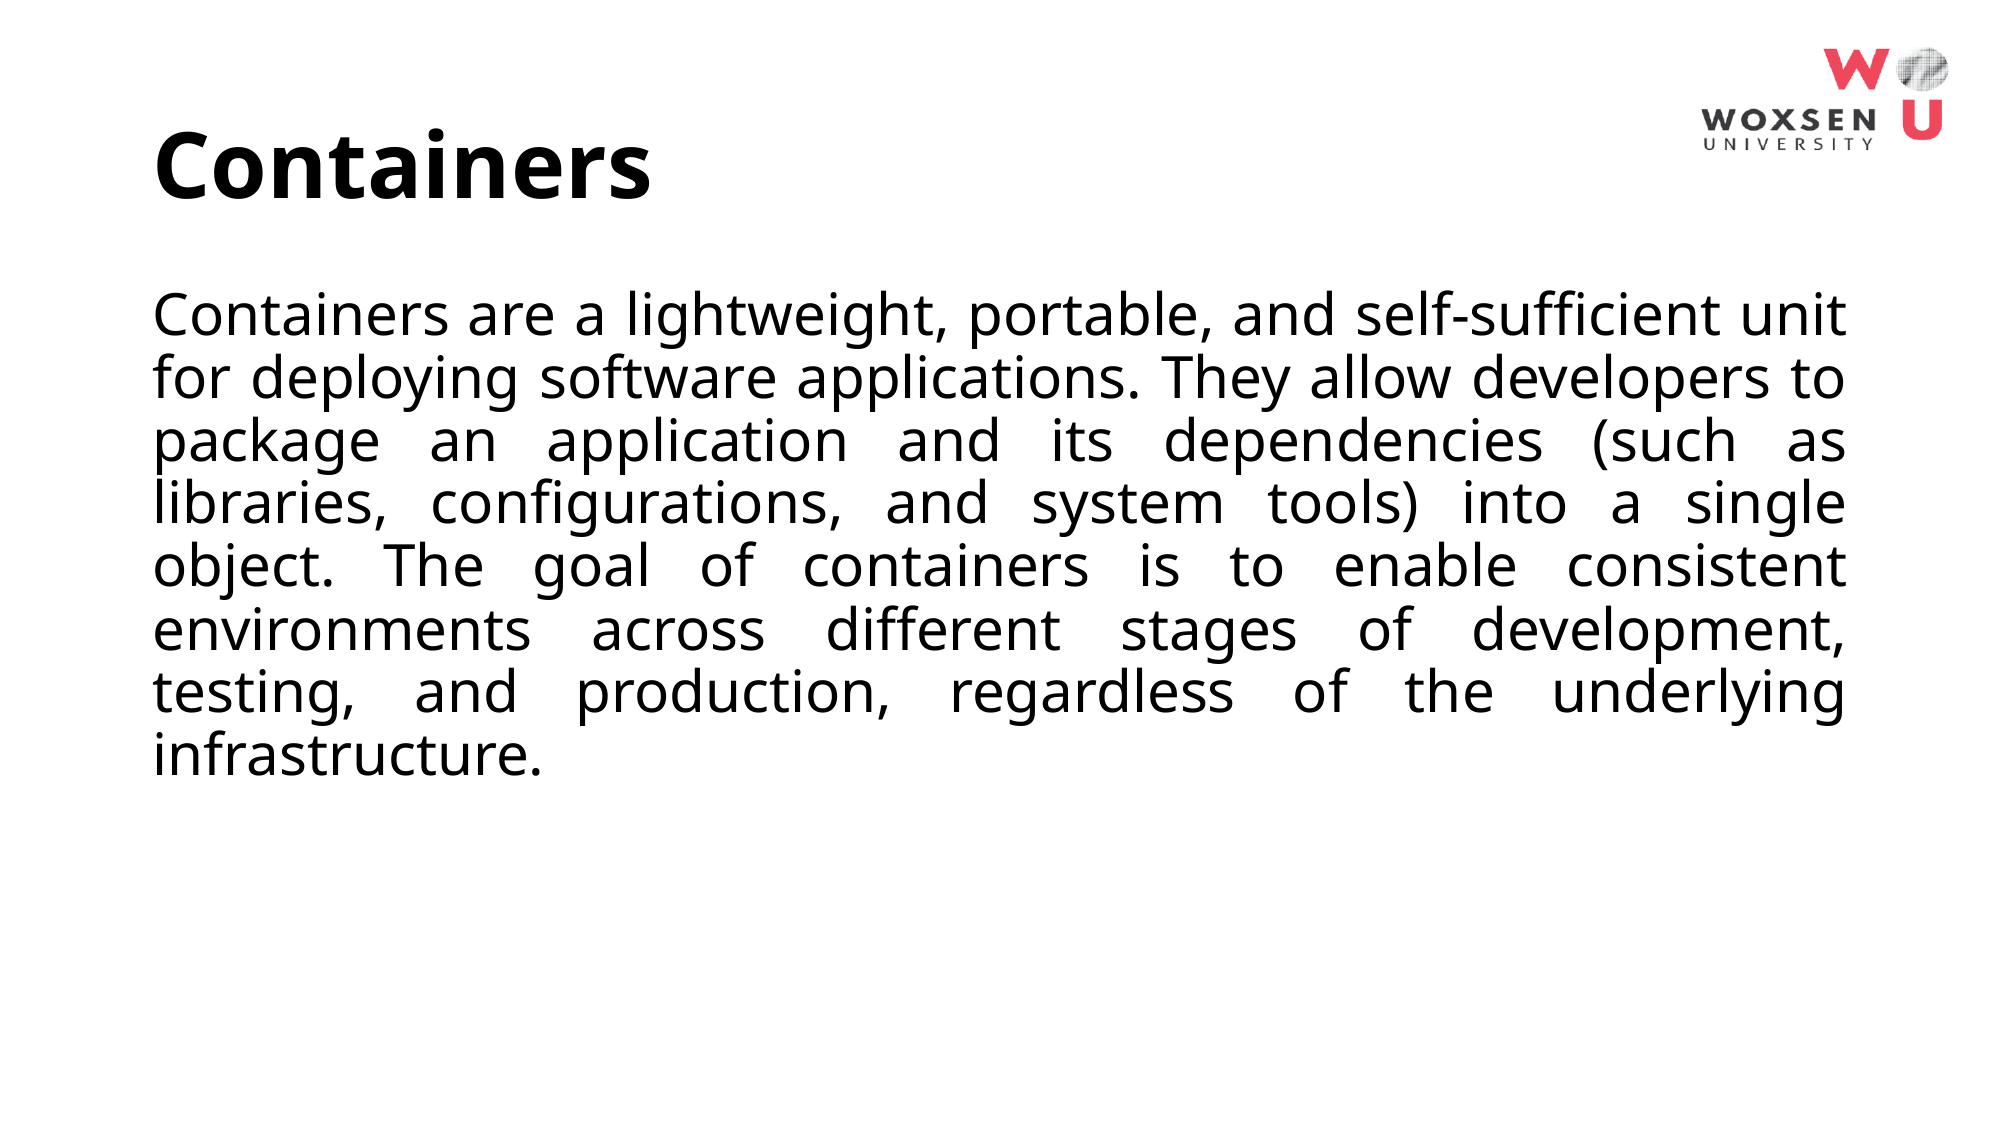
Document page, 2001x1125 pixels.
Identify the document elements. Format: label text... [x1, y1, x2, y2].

list Containers are a lightweight, portable, and self-sufficient unit for deploying software applications. They allow developers to package an application and its dependencies (such as libraries, configurations, and system tools) into a single object. The goal of containers is to enable consistent environments across different stages of development, testing, and production, regardless of the underlying infrastructure. [137, 277, 1863, 1014]
title Containers [137, 59, 1863, 277]
picture [1649, 4, 2000, 194]
